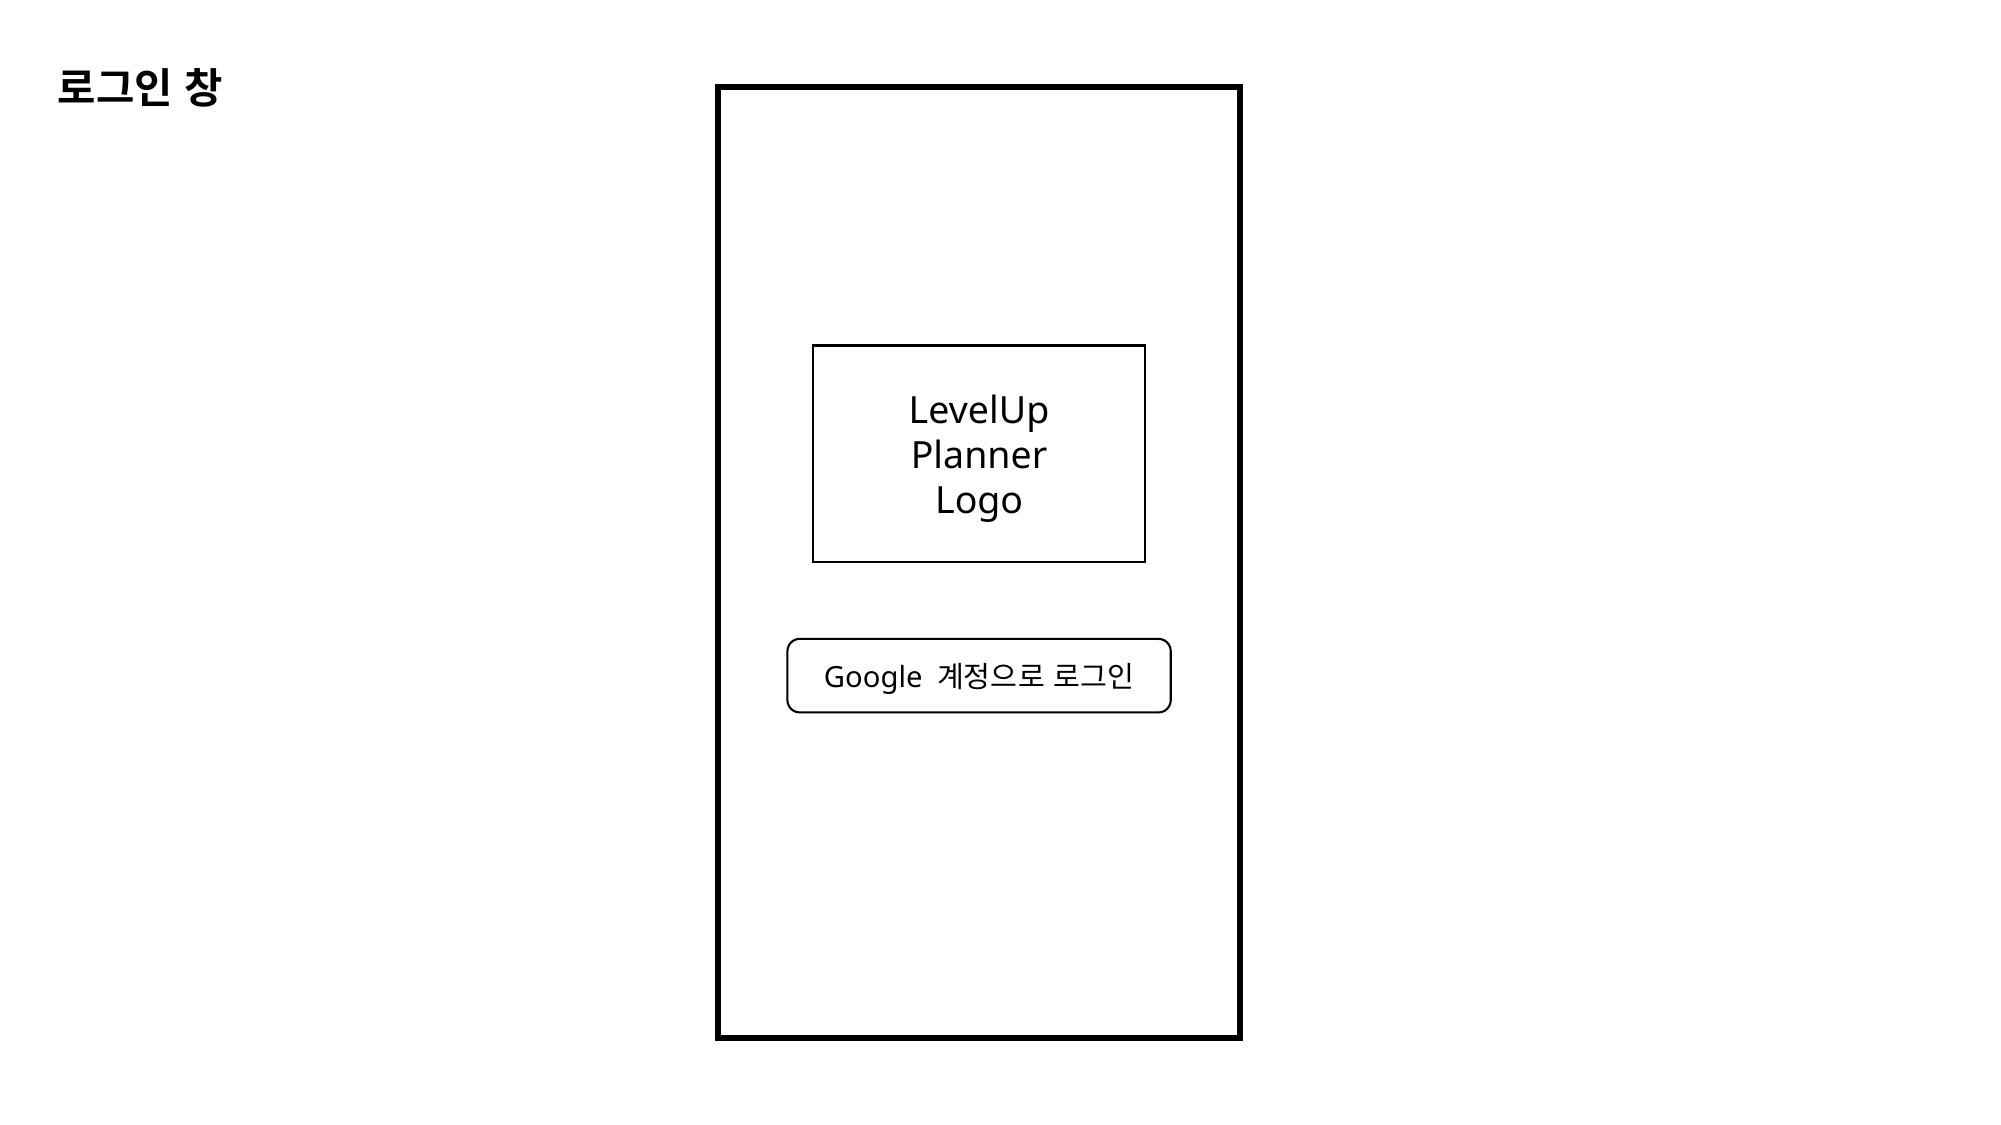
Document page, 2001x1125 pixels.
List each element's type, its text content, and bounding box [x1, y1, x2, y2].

text_box 로그인 창 [42, 54, 428, 120]
text_box Google 계정으로 로그인 [786, 637, 1172, 714]
text_box LevelUp Planner Logo [812, 344, 1146, 563]
text_box [717, 86, 1241, 1039]
